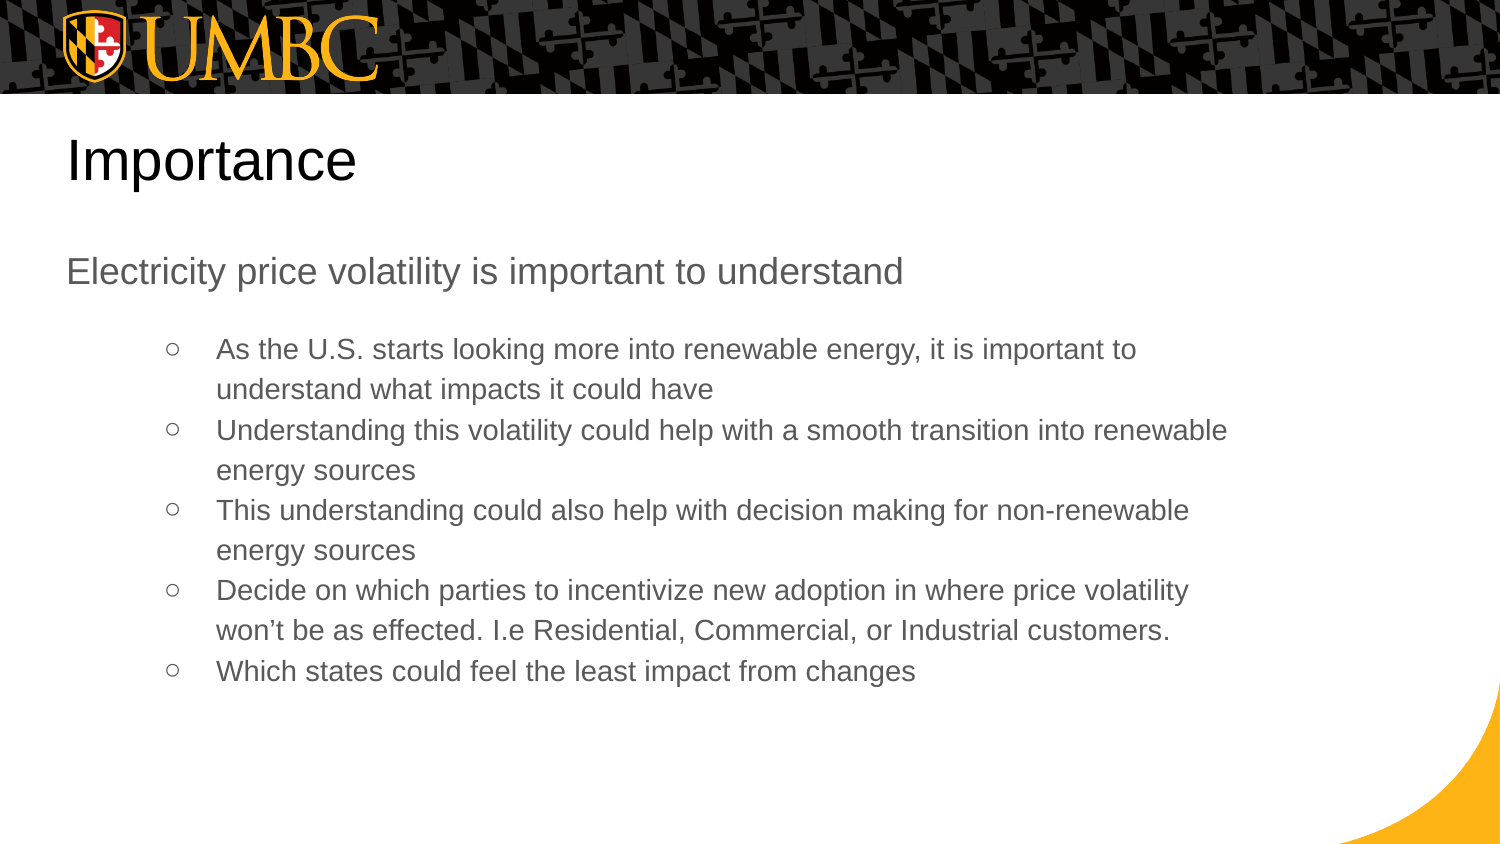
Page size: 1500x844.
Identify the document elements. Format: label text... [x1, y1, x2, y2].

list Electricity price volatility is important to understand As the U.S. starts looking more into renewable energy, it is important to understand what impacts it could have Understanding this volatility could help with a smooth transition into renewable energy sources This understanding could also help with decision making for non-renewable energy sources Decide on which parties to incentivize new adoption in where price volatility won’t be as effected. I.e Residential, Commercial, or Industrial customers. Which states could feel the least impact from changes [51, 225, 1449, 761]
title Importance [51, 106, 1449, 201]
picture [1338, 679, 1500, 844]
picture [0, 0, 1500, 94]
